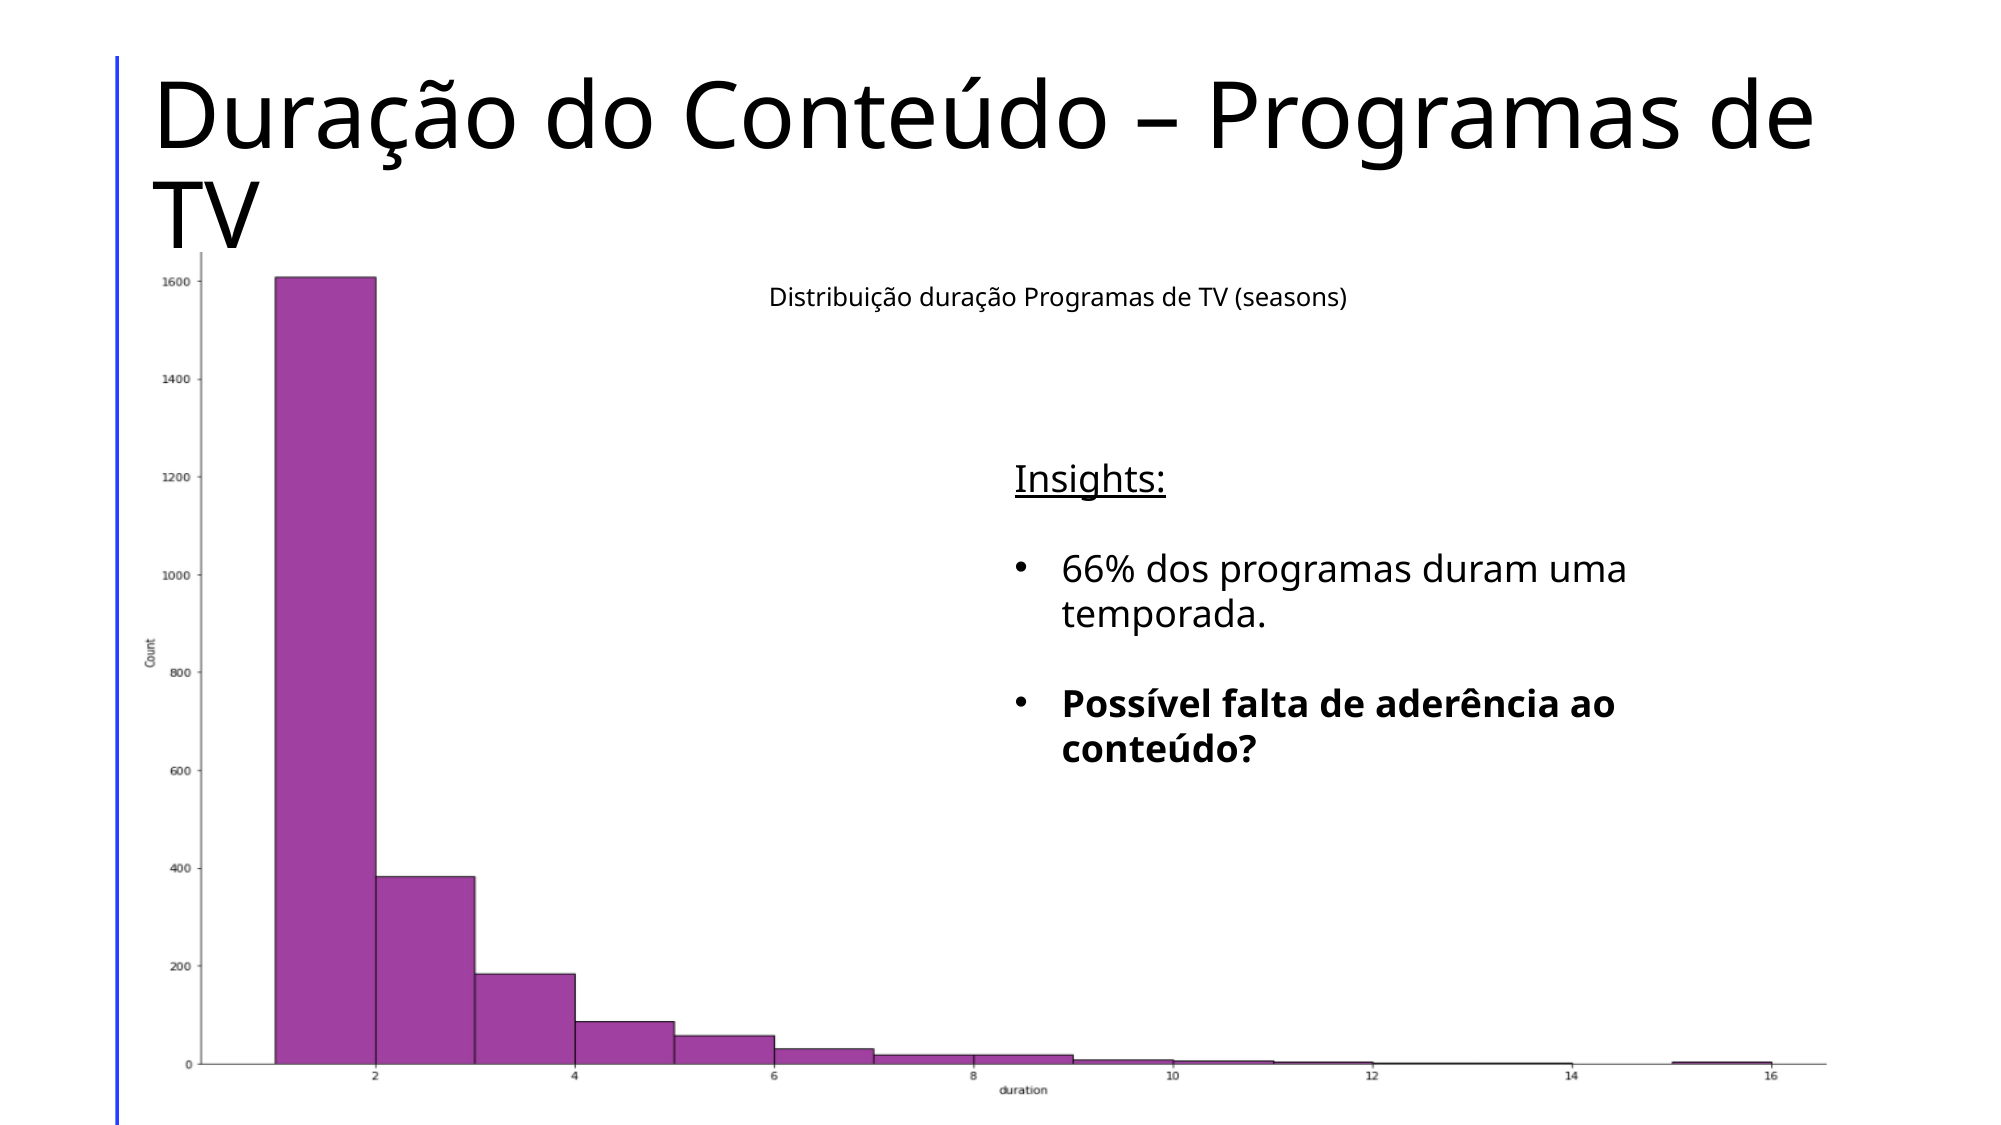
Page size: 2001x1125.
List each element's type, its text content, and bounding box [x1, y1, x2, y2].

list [137, 252, 1827, 1101]
title Duração do Conteúdo – Programas de TV [137, 59, 1863, 278]
